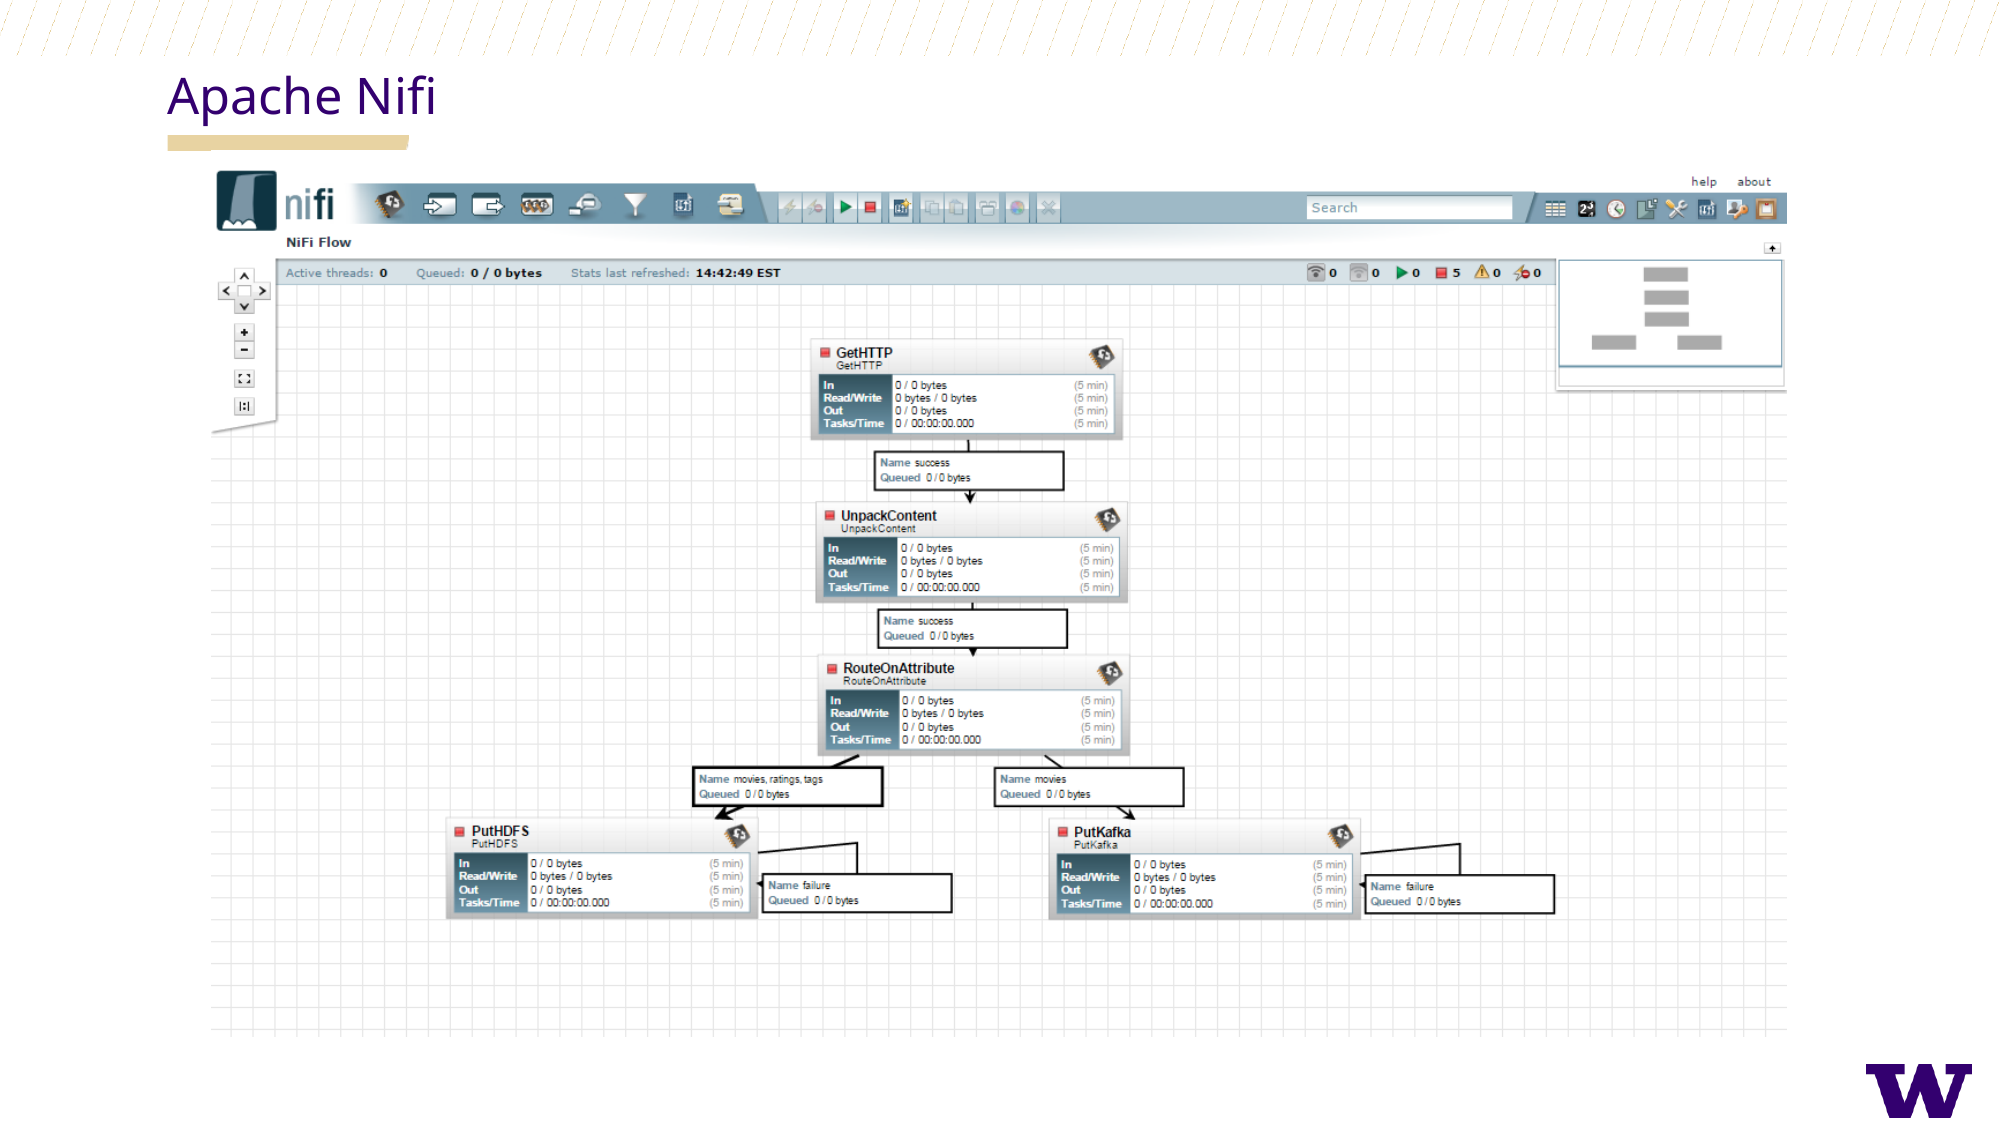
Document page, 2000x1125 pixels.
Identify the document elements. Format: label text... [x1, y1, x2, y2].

picture [0, 0, 2000, 56]
list Apache Nifi [146, 60, 1937, 136]
picture [211, 150, 1788, 1037]
